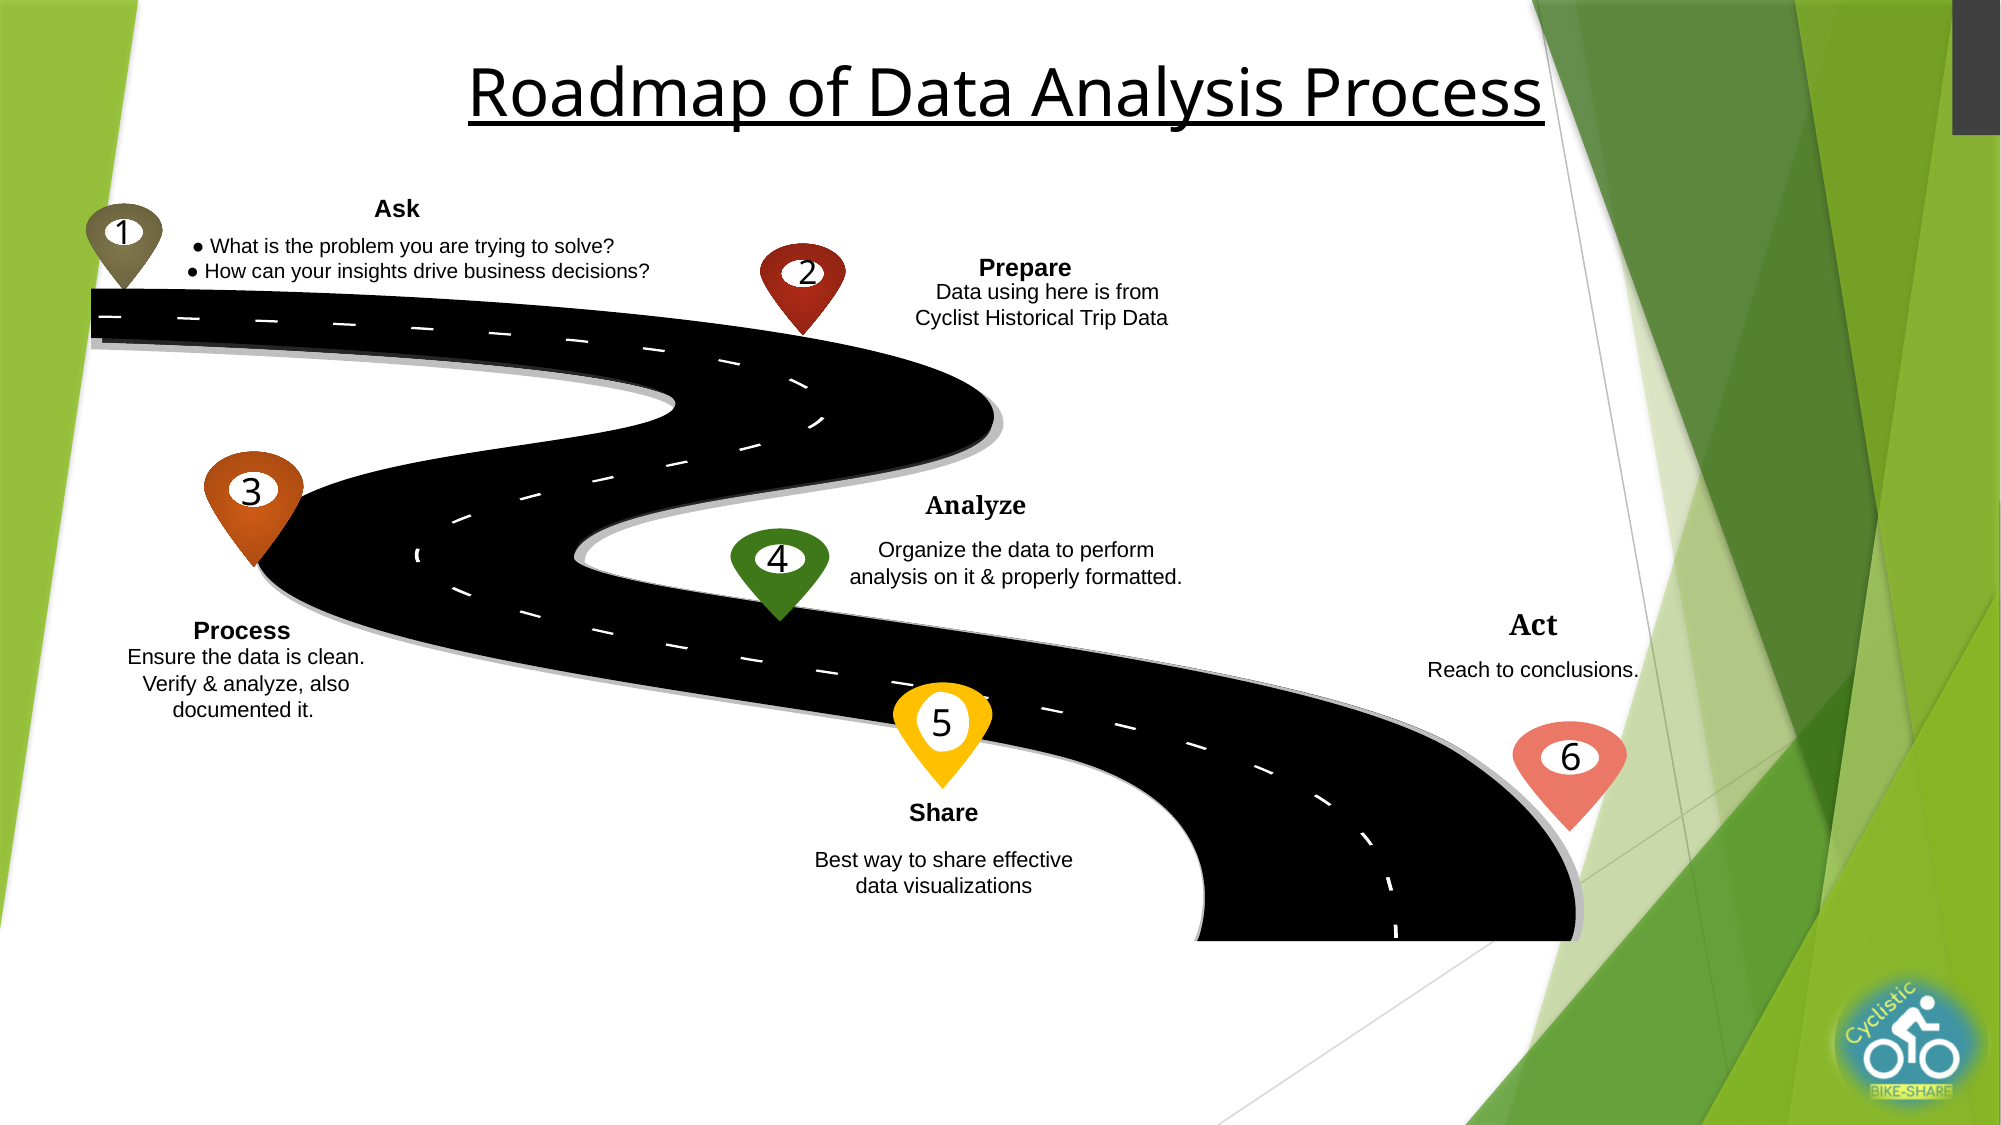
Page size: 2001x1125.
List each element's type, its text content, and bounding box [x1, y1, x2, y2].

text_box [1951, 0, 2000, 137]
text_box Roadmap of Data Analysis Process [453, 42, 1560, 137]
picture [1817, 960, 2000, 1125]
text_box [815, 481, 1202, 598]
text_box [783, 788, 1105, 908]
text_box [85, 203, 1628, 942]
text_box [882, 243, 1206, 339]
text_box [171, 184, 670, 292]
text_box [81, 606, 408, 731]
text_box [1372, 598, 1695, 720]
